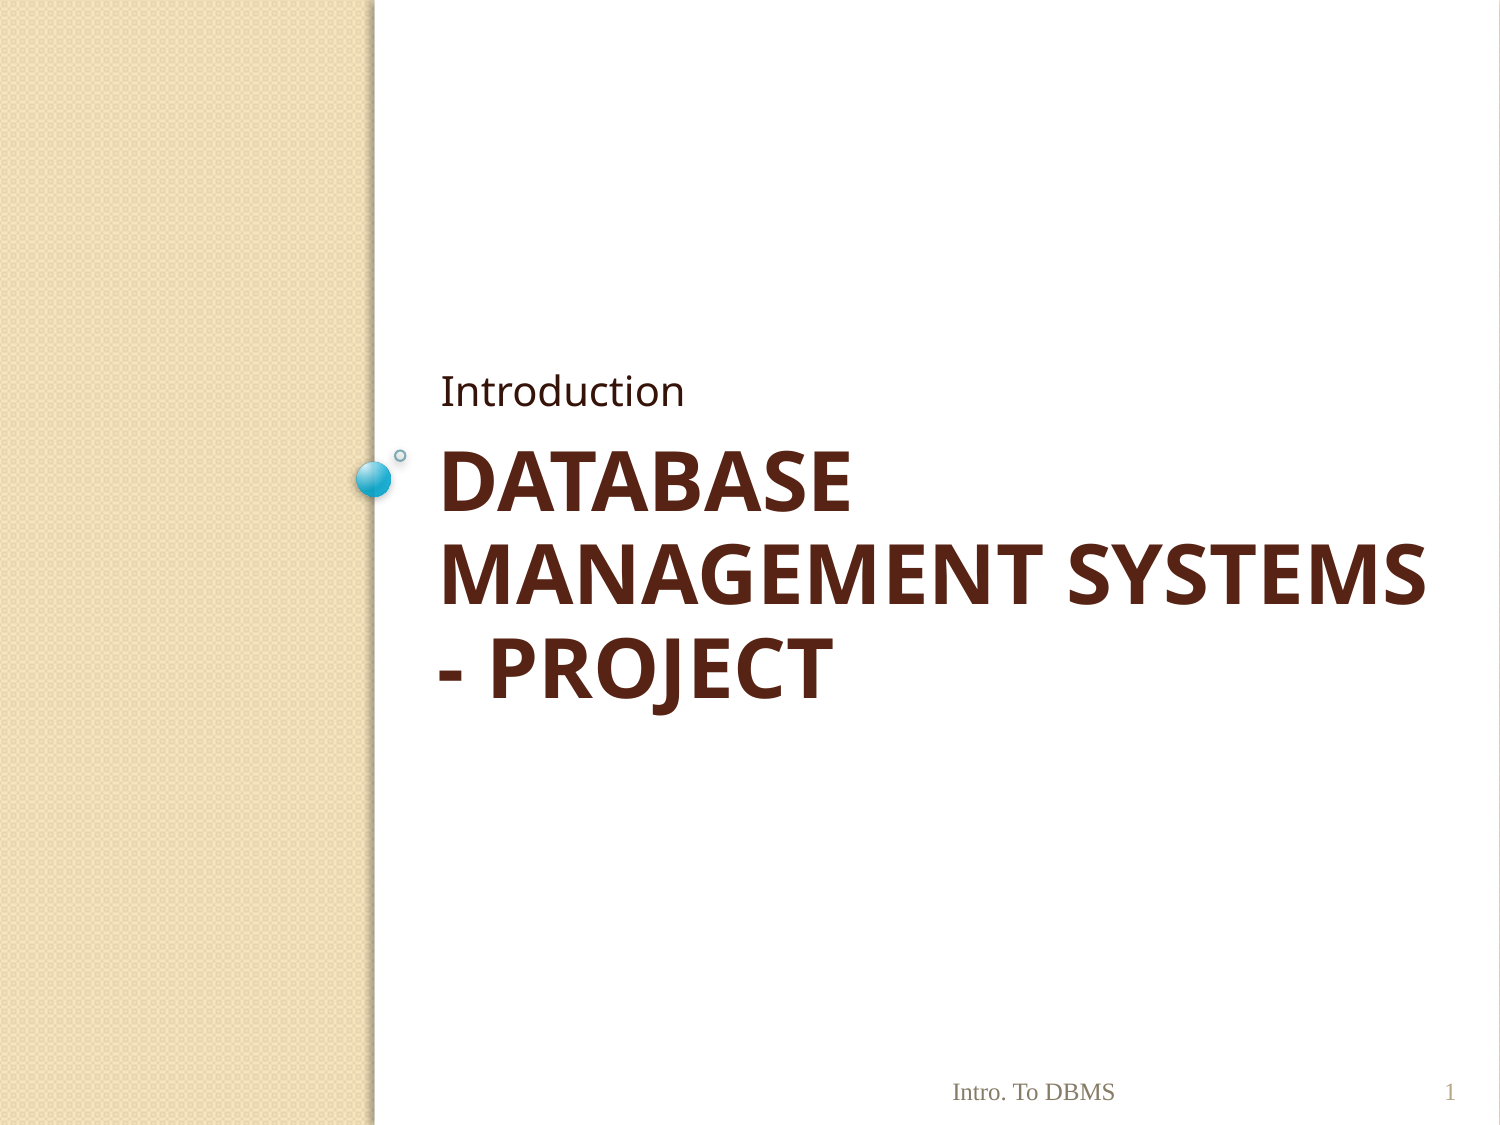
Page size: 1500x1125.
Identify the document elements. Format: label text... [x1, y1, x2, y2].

slide_number 1 [1413, 1034, 1488, 1113]
footer Intro. To DBMS [937, 1034, 1413, 1113]
list Introduction [422, 174, 1473, 423]
title Database Management Systems - Project [422, 426, 1473, 802]
